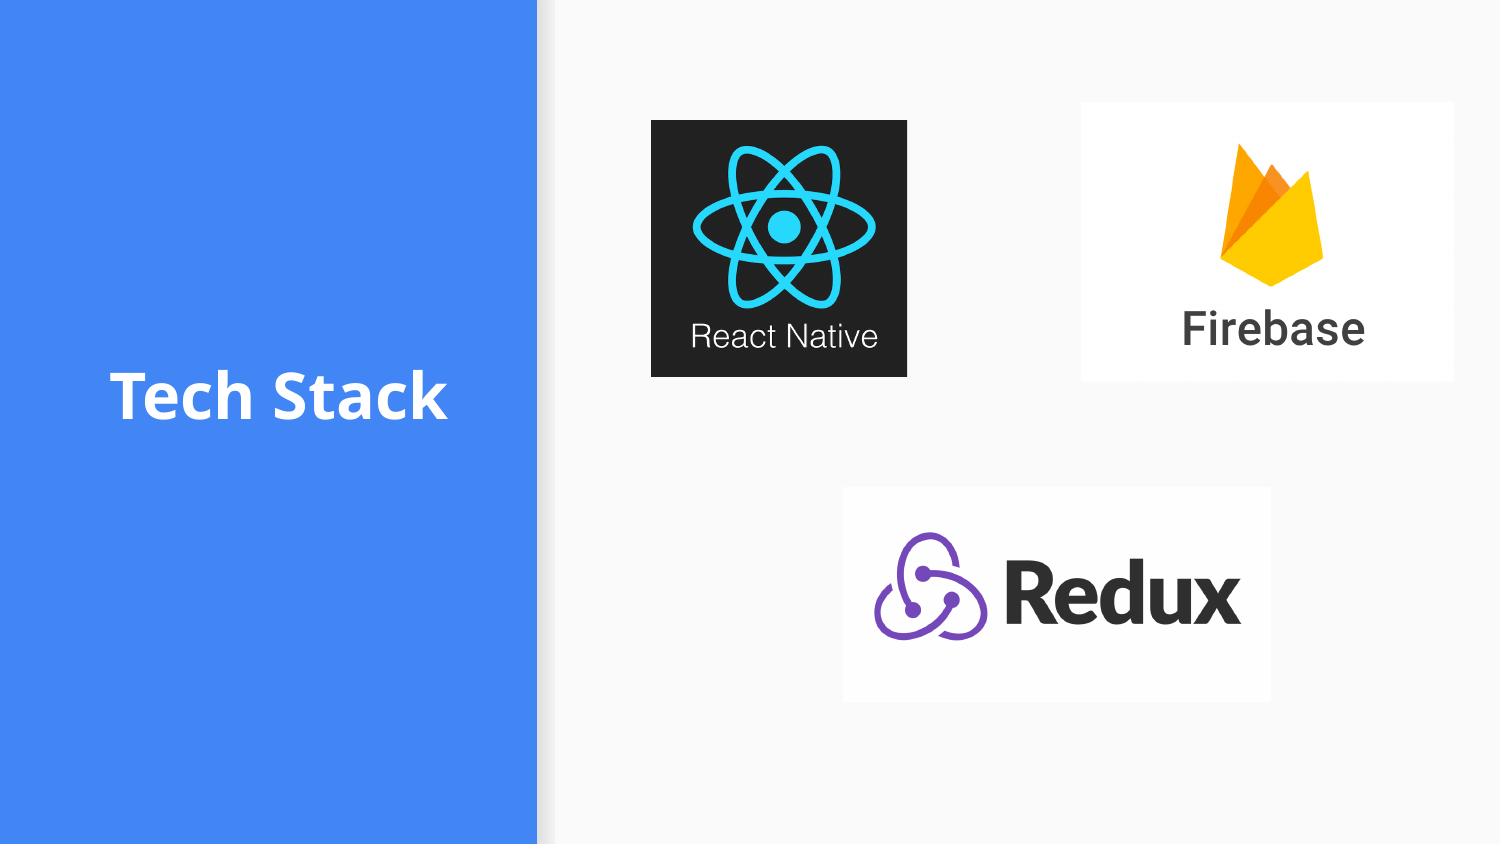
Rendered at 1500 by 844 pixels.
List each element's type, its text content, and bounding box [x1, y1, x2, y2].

picture [843, 487, 1272, 702]
picture [1080, 101, 1455, 383]
title Tech Stack [94, 290, 478, 447]
picture [650, 120, 908, 377]
